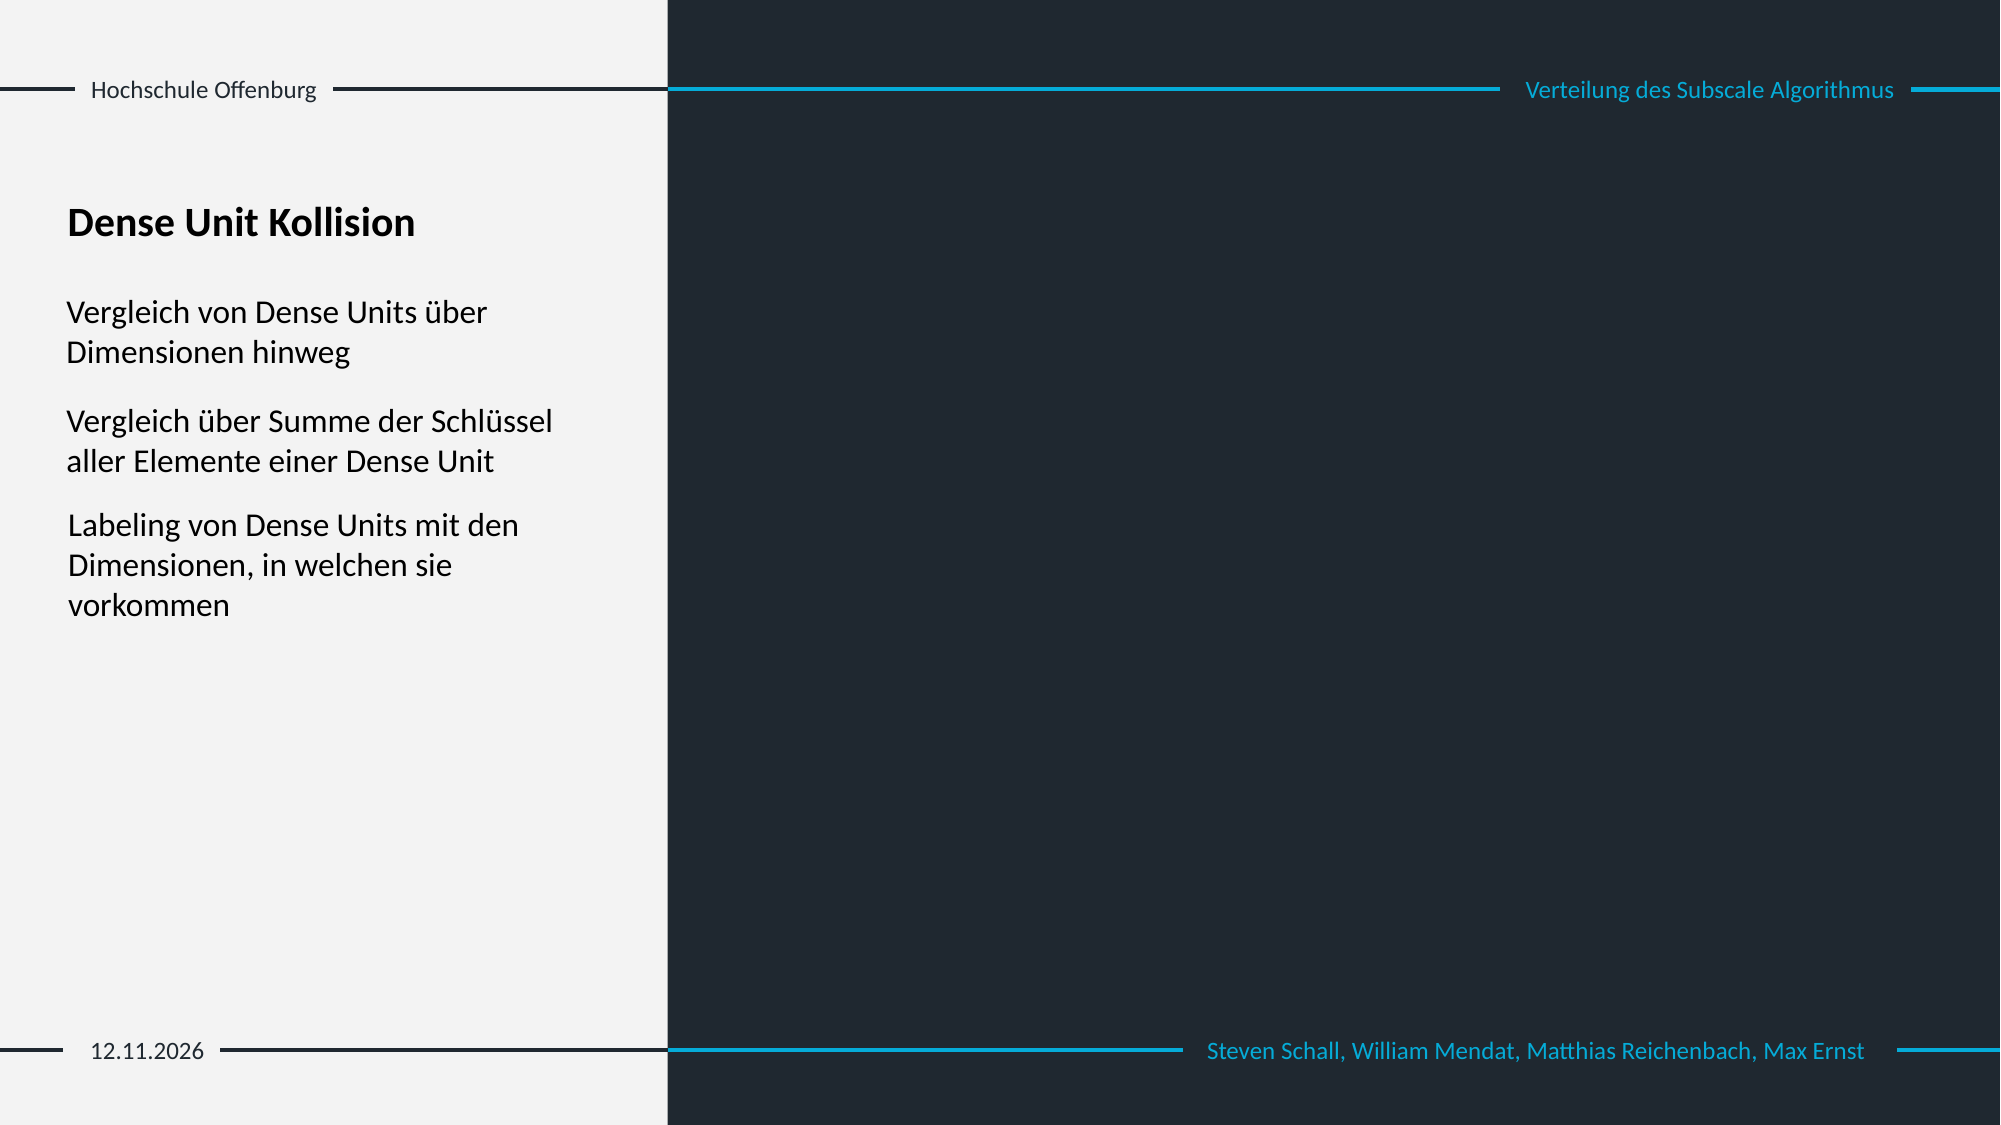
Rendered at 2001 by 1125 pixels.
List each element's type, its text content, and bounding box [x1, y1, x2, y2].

text_box Steven Schall, William Mendat, Matthias Reichenbach, Max Ernst [1192, 1027, 1887, 1072]
text_box Vergleich von Dense Units über Dimensionen hinweg [51, 283, 612, 378]
text_box Dense Unit Kollision [52, 187, 432, 253]
text_box [0, 89, 669, 1125]
text_box Verteilung des Subscale Algorithmus [1510, 66, 1910, 111]
text_box [0, 0, 669, 88]
text_box Hochschule Offenburg [76, 66, 333, 111]
text_box Labeling von Dense Units mit den Dimensionen, in welchen sie vorkommen [53, 496, 614, 631]
text_box Vergleich über Summe der Schlüssel aller Elemente einer Dense Unit [51, 391, 612, 487]
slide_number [75, 1020, 526, 1080]
